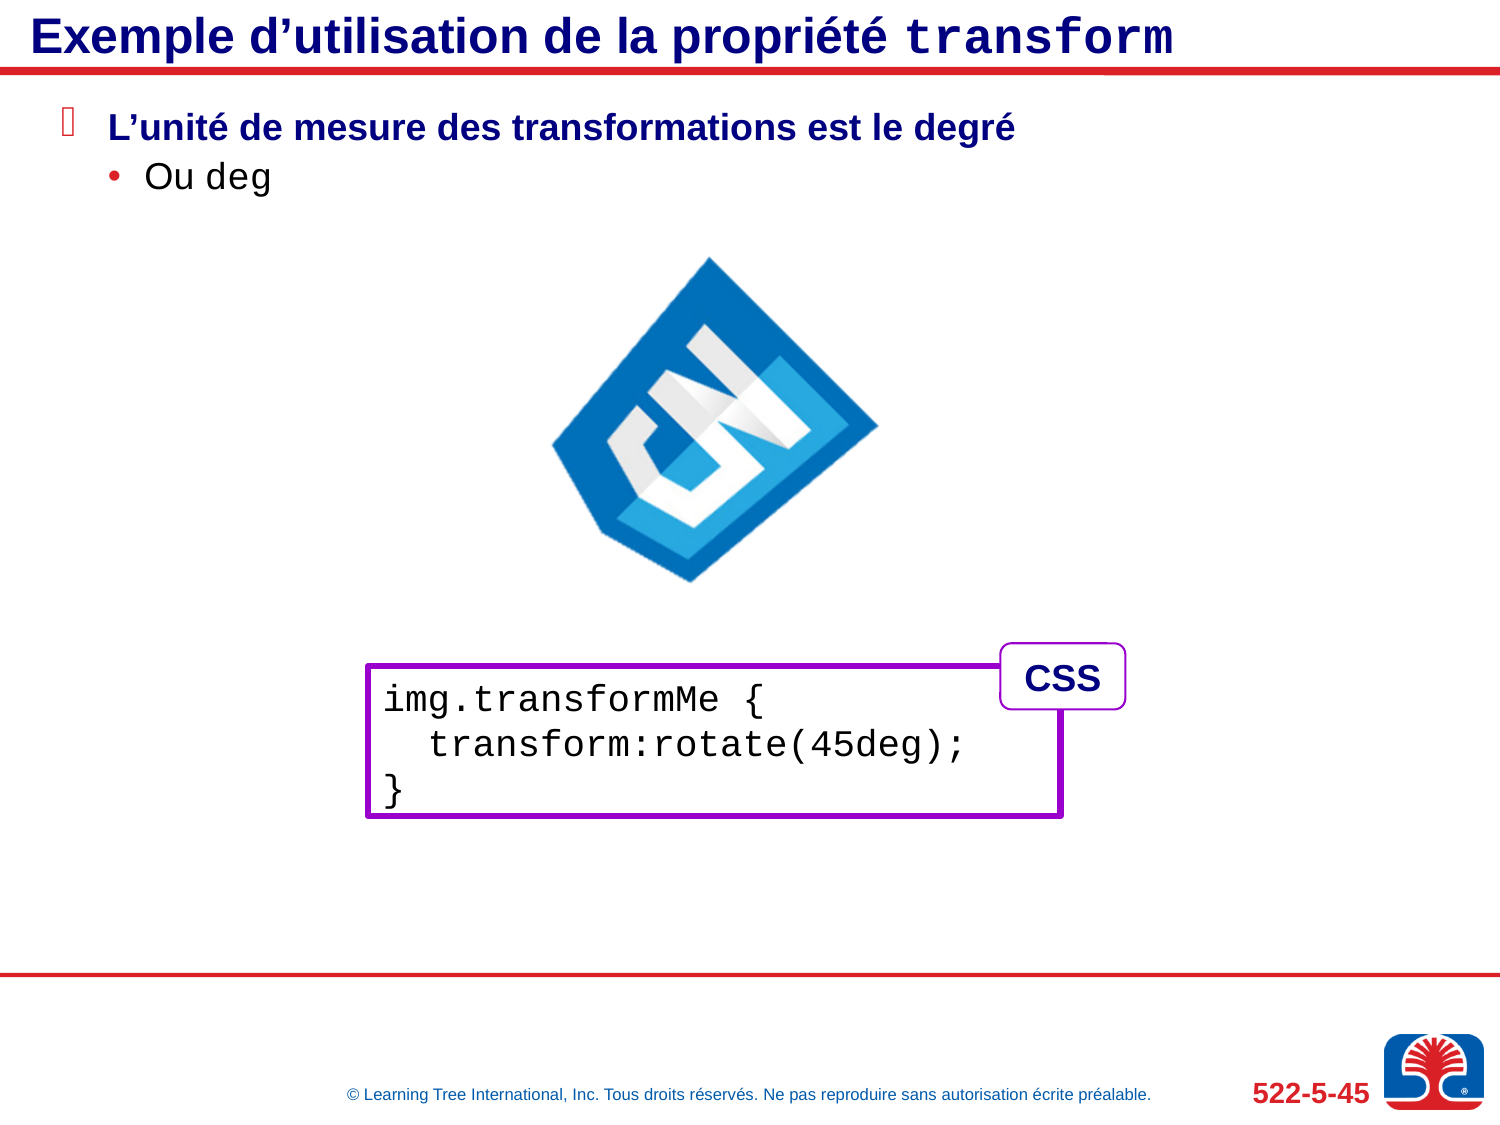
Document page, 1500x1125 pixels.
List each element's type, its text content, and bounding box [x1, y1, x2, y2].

title Exemple d’utilisation de la propriété transform [0, 0, 1500, 67]
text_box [367, 231, 1126, 818]
list L’unité de mesure des transformations est le degré Ou deg [45, 95, 1457, 207]
picture [1384, 1034, 1484, 1110]
